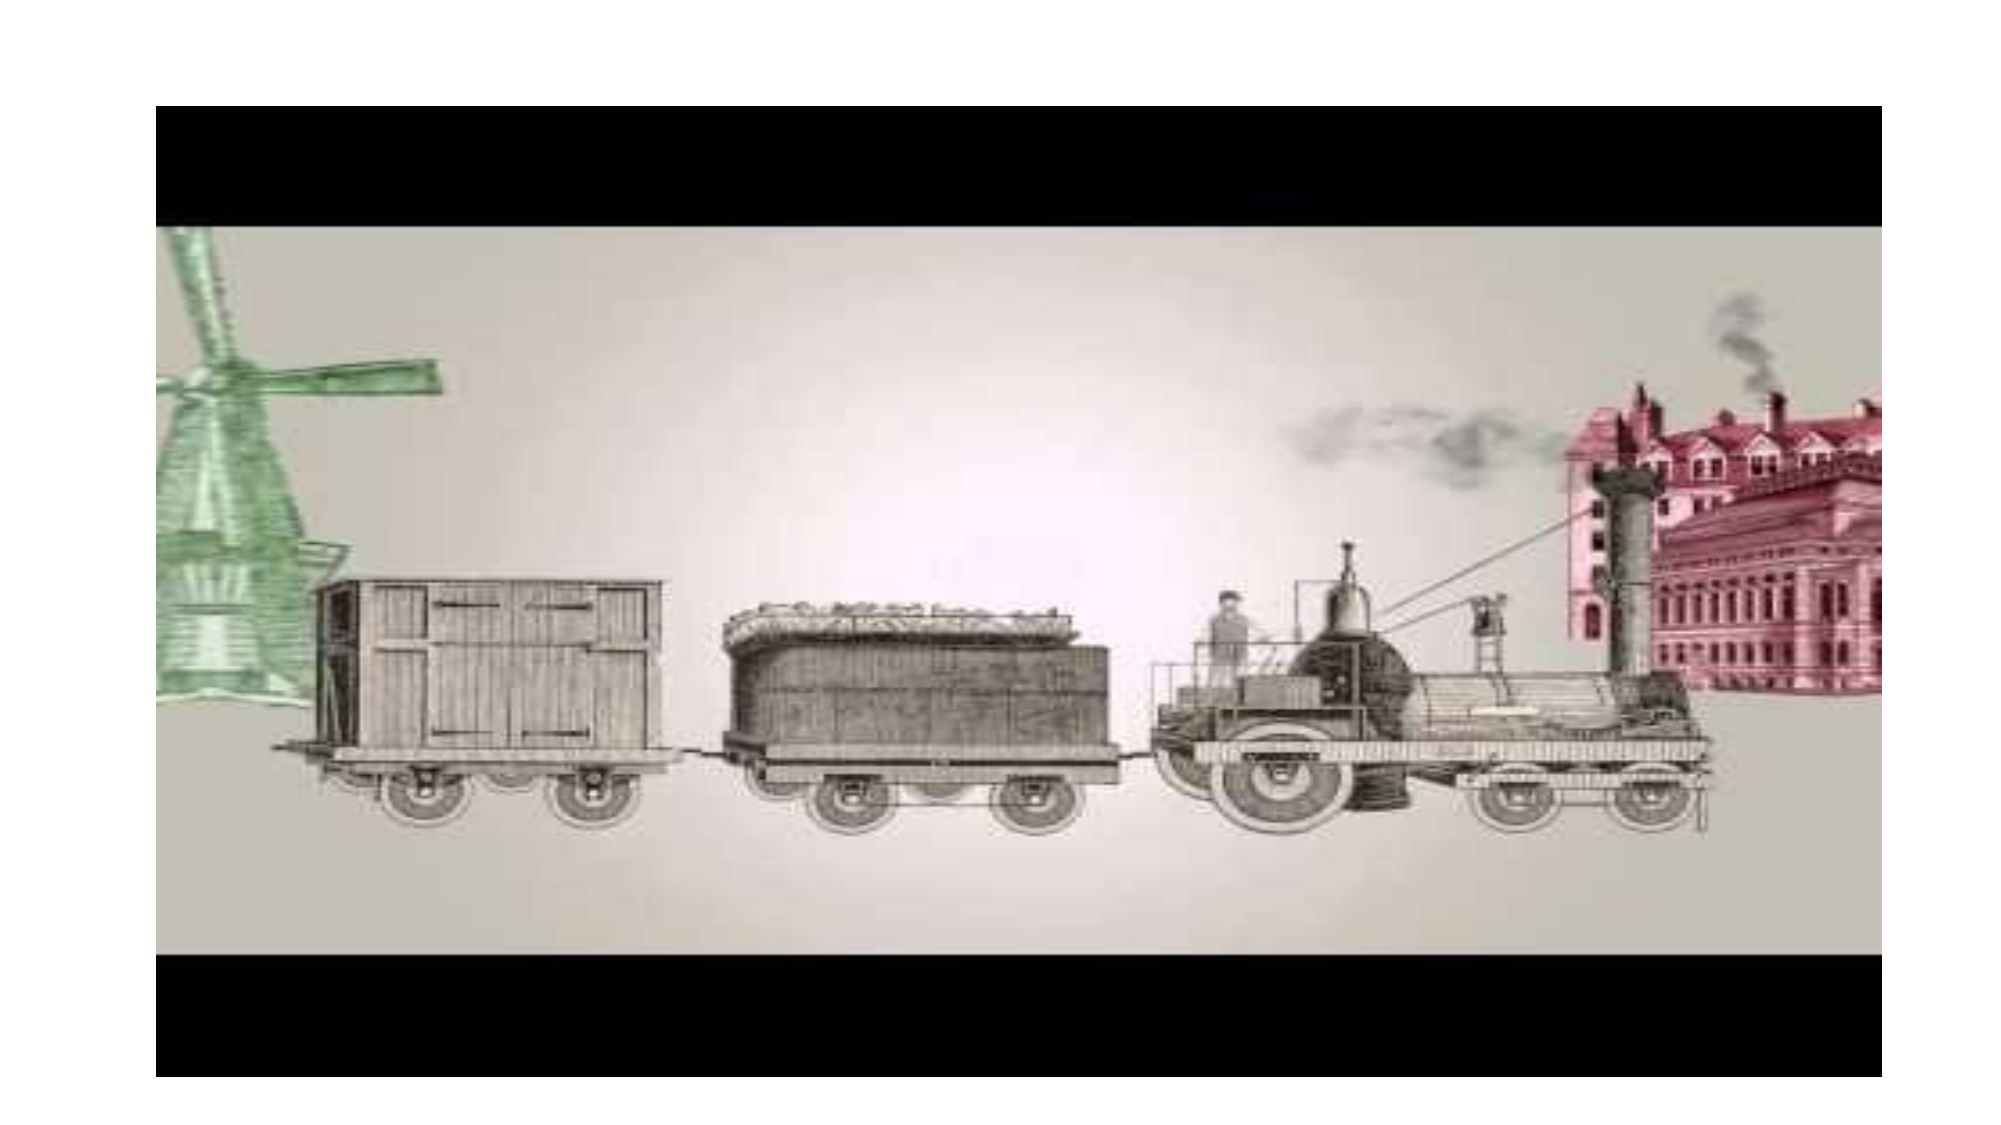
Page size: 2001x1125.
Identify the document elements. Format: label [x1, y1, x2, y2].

list [155, 106, 1883, 1078]
